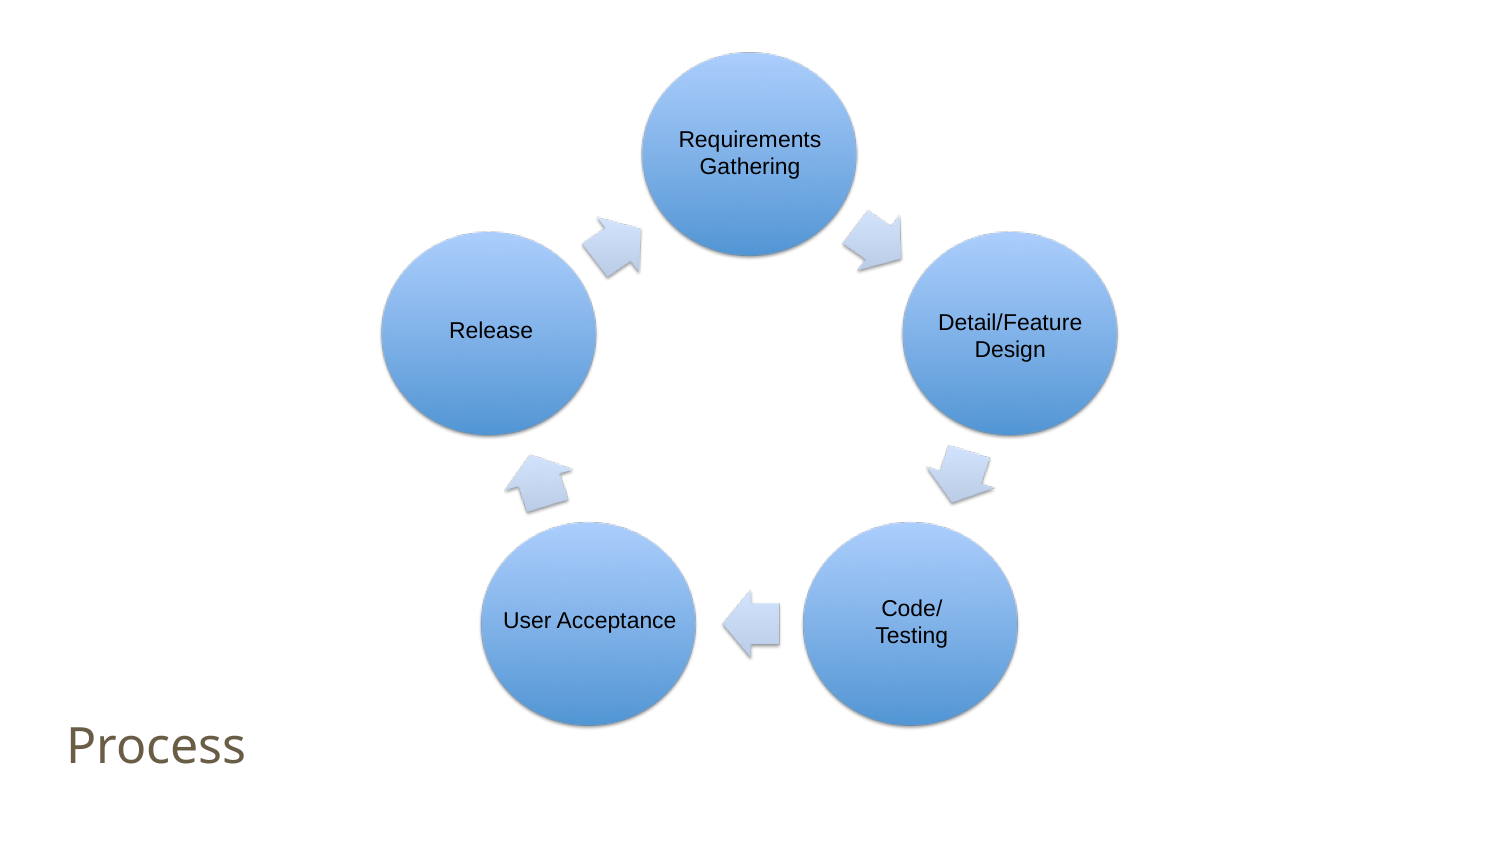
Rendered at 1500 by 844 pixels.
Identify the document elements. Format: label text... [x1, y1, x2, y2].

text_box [276, 49, 1224, 732]
list Process [51, 694, 1036, 793]
